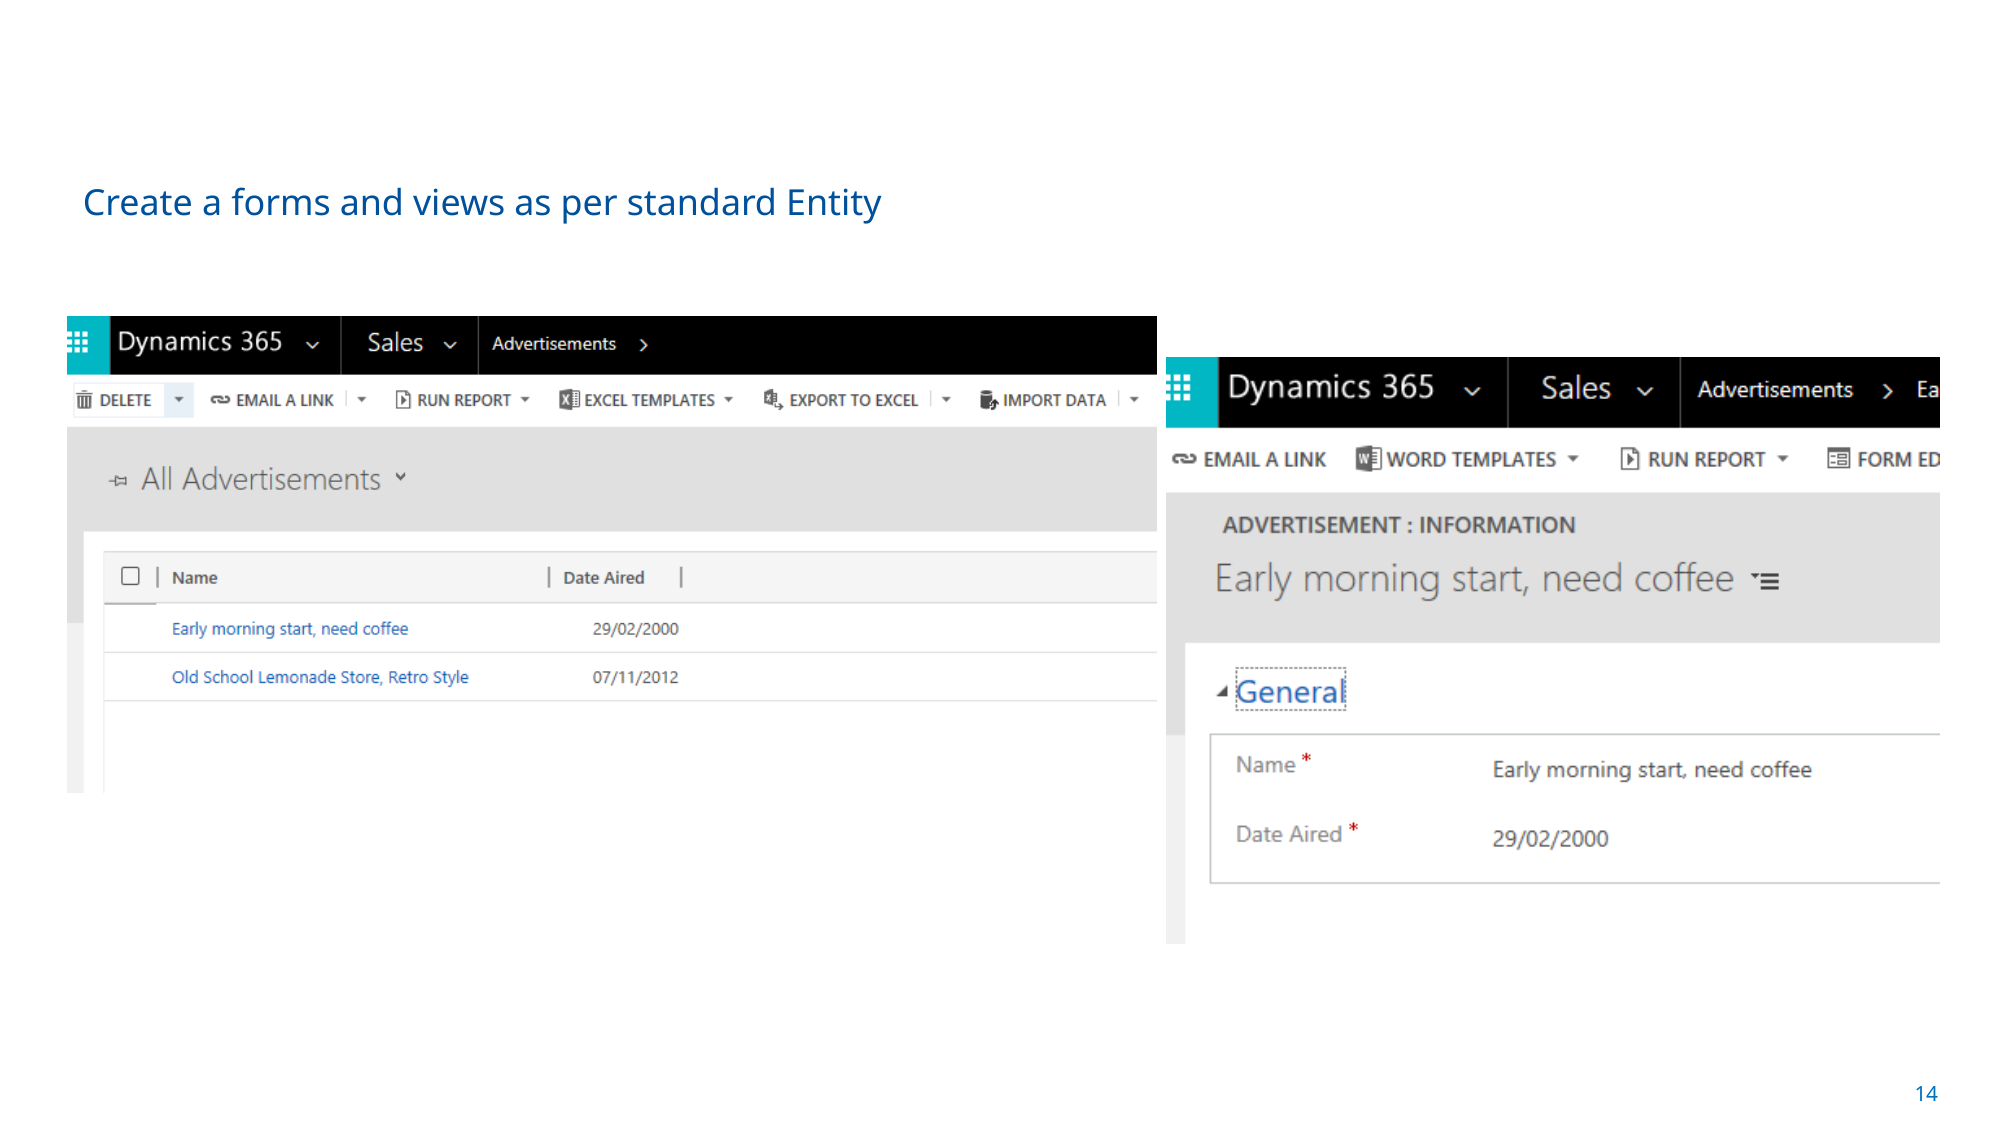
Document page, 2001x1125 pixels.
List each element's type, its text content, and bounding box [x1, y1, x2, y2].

picture [1166, 357, 1940, 945]
title Create a forms and views as per standard Entity [67, 170, 1565, 273]
picture [67, 315, 1157, 793]
